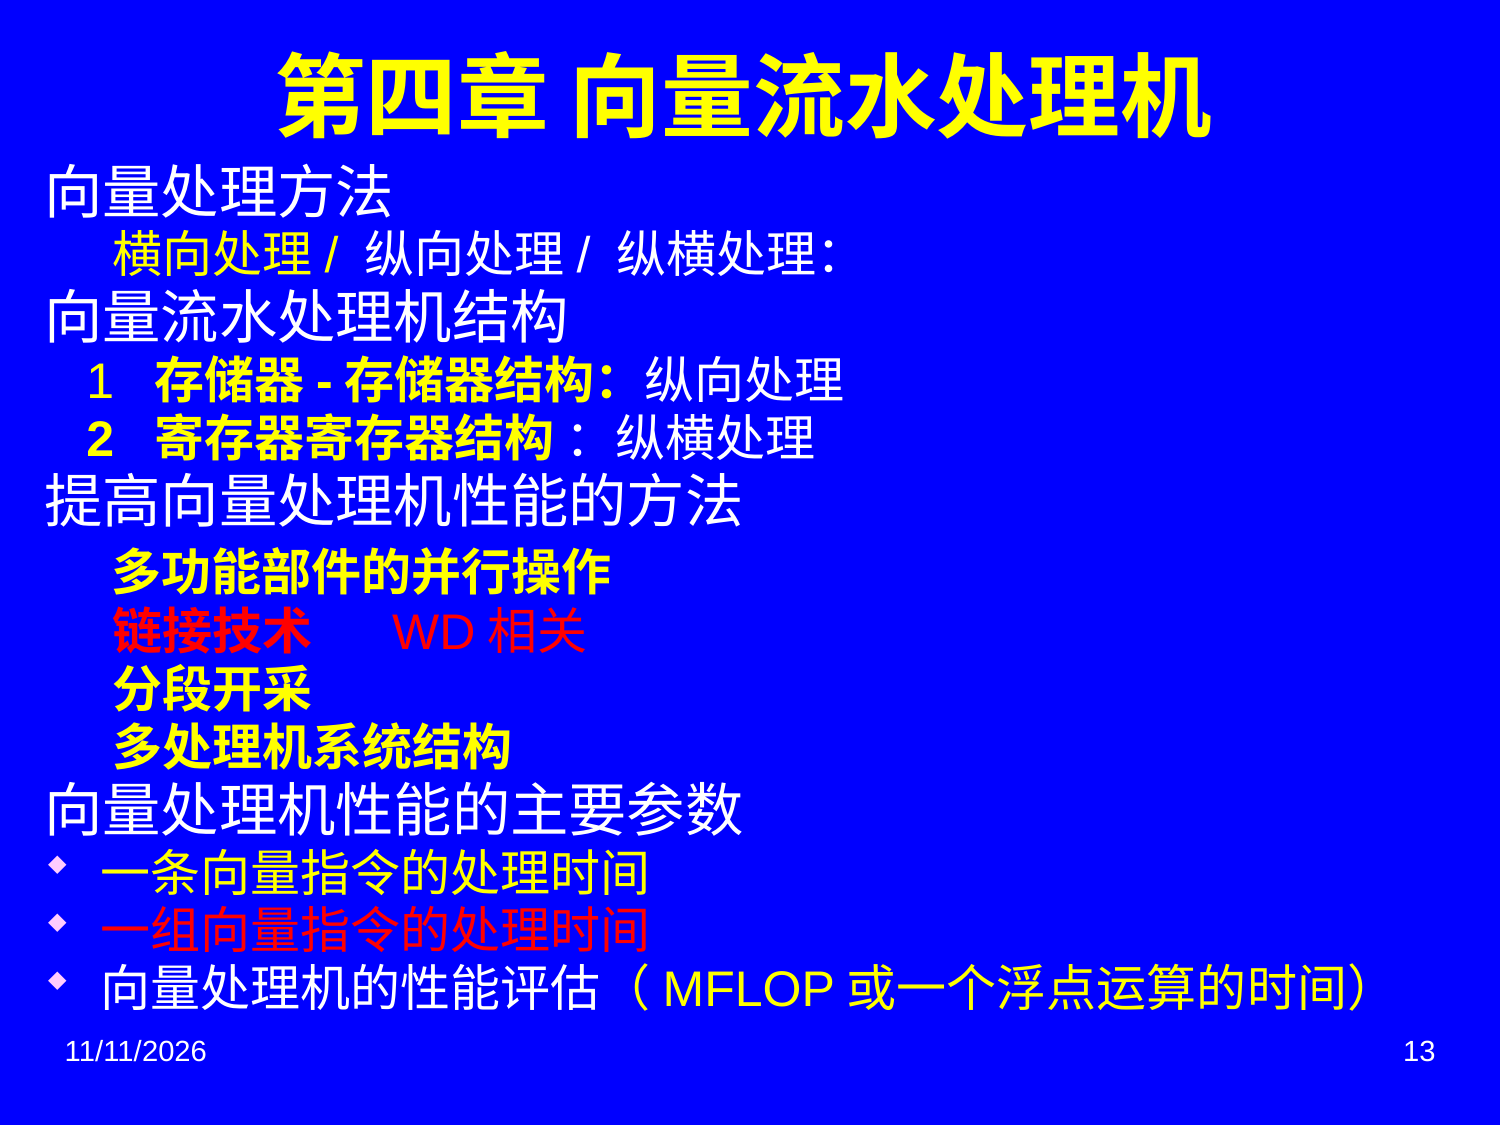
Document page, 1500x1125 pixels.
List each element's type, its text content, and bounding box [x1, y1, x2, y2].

title 第四章 向量流水处理机 [52, 0, 1455, 188]
list 向量处理方法 横向处理/ 纵向处理/ 纵横处理： 向量流水处理机结构 1 存储器-存储器结构：纵向处理 2 寄存器寄存器结构 ：纵横处理 提高向量处理机性能的方法 多功能部件的并行操作 链接技术 WD相关 分段开采 多处理机系统结构 向量处理机性能的主要参数 一条向量指令的处理时间 一组向量指令的处理时间 向量处理机的性能评估（MFLOP或一个浮点运算的时间） [29, 160, 1448, 1125]
